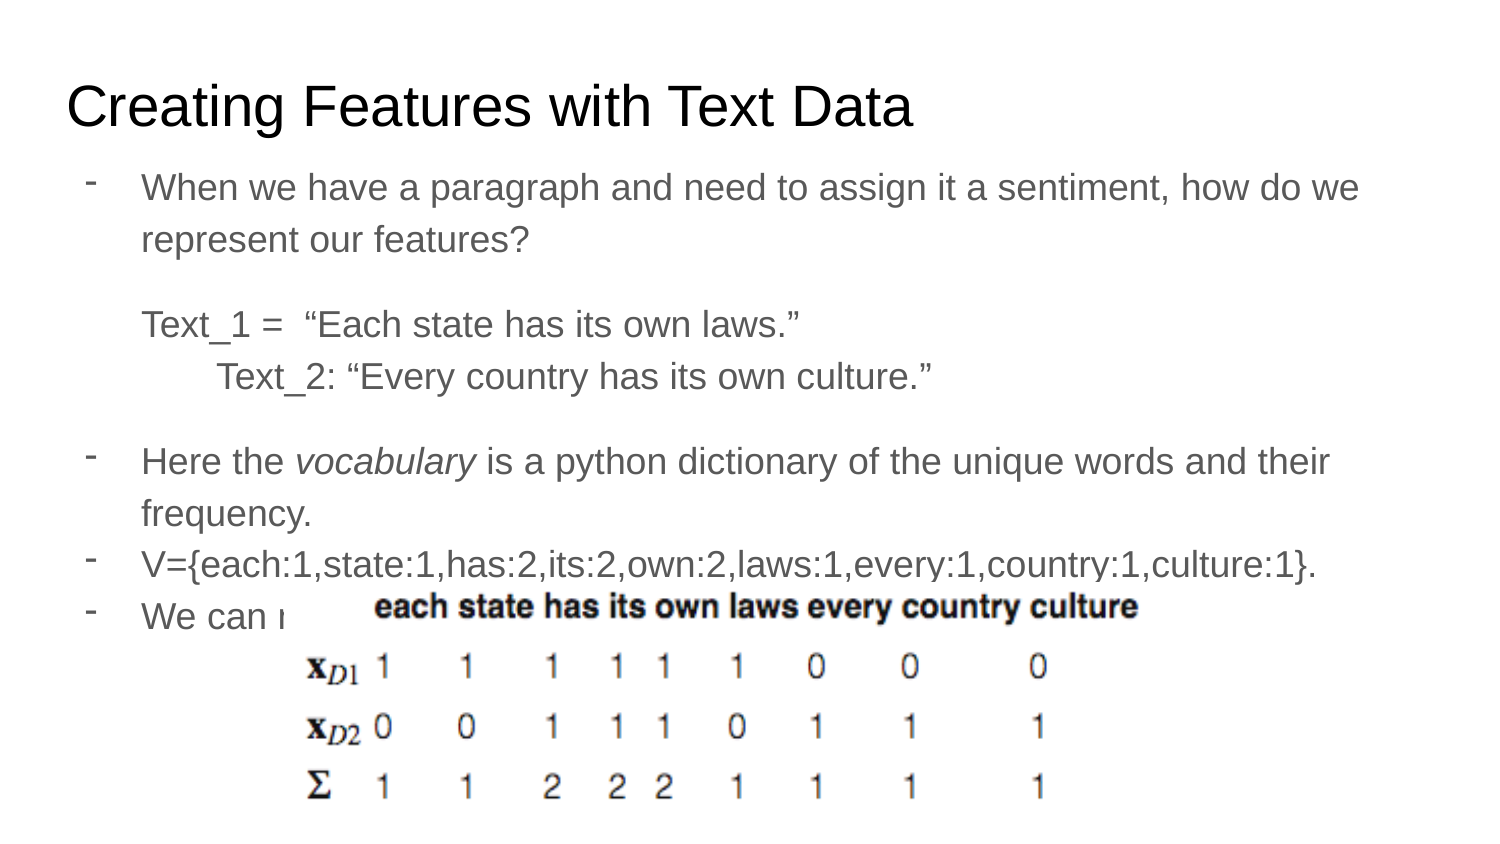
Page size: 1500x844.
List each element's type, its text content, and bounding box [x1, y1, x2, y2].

list When we have a paragraph and need to assign it a sentiment, how do we represent our features? Text_1 = “Each state has its own laws.” Text_2: “Every country has its own culture.” Here the vocabulary is a python dictionary of the unique words and their frequency. V={each:1,state:1,has:2,its:2,own:2,laws:1,every:1,country:1,culture:1}. We can now create a d dimensional feature set where d=|V| [51, 141, 1449, 703]
title Creating Features with Text Data [51, 52, 1449, 141]
picture [284, 582, 1161, 825]
